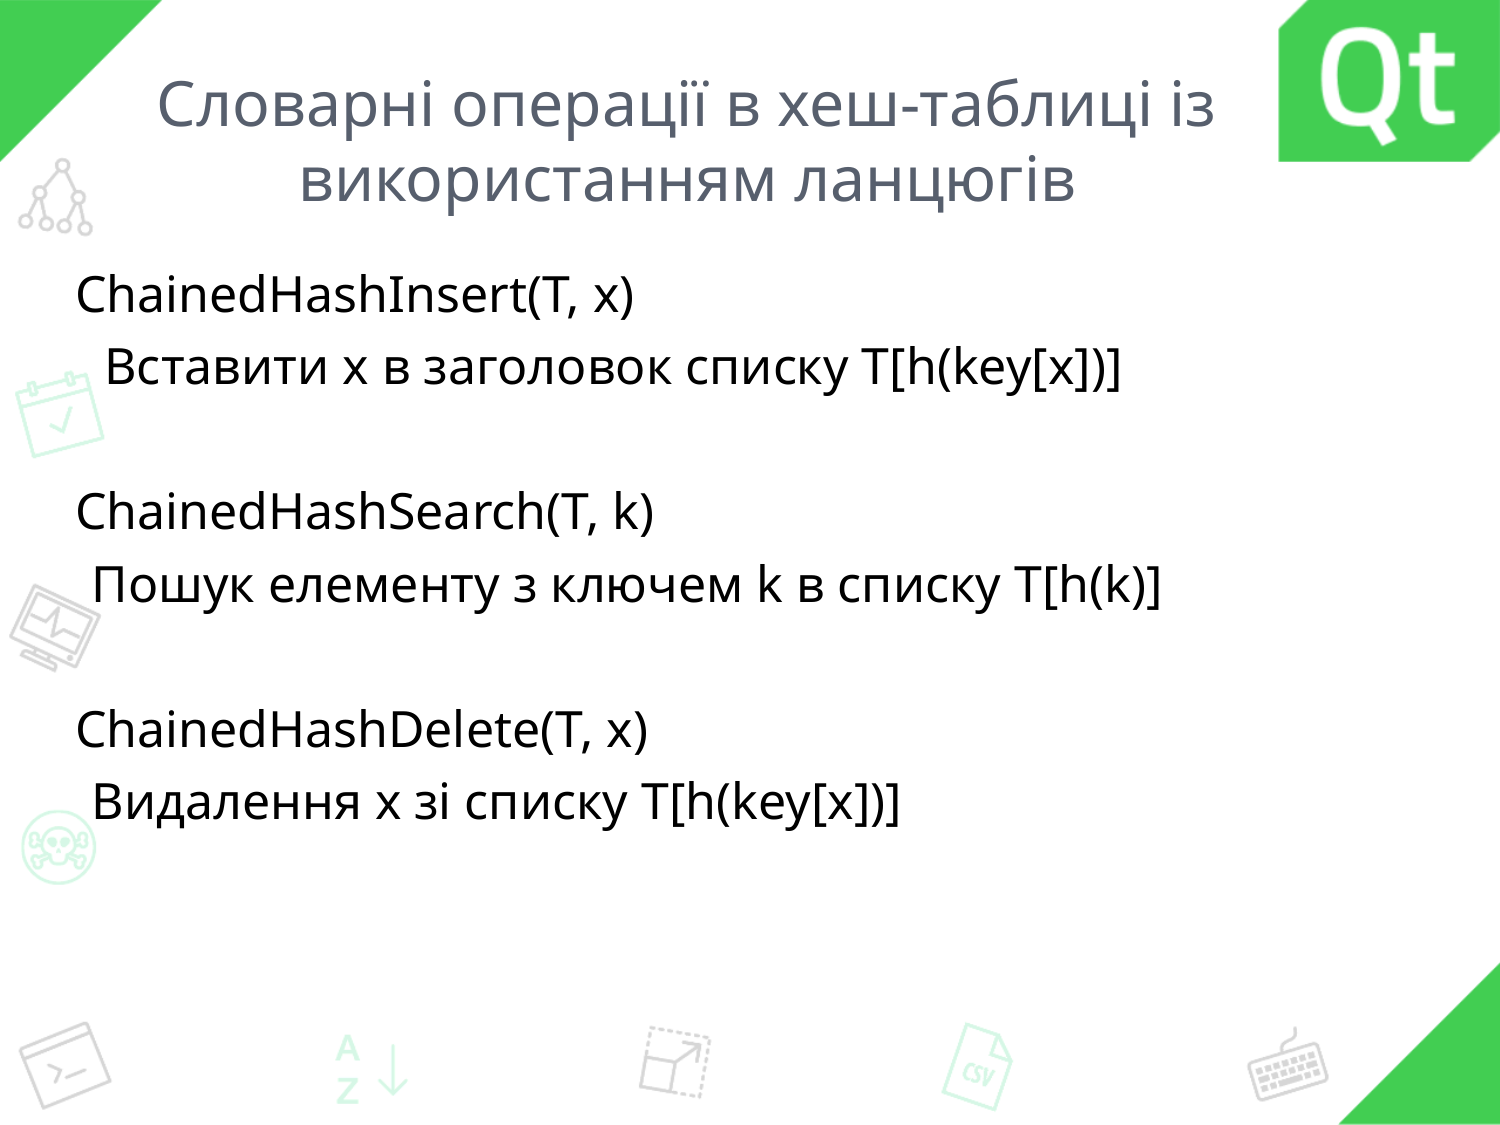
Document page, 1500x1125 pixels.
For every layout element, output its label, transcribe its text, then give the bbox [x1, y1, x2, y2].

title Словарні операції в хеш-таблиці із використанням ланцюгів [75, 45, 1300, 233]
list ChainedHashInsert(T, x) Вставити x в заголовок списку T[h(key[x])] ChainedHashSearch(T, k) Пошук елементу з ключем k в списку T[h(k)] ChainedHashDelete(T, x) Видалення x зі списку T[h(key[x])] [75, 262, 1300, 1062]
picture [0, 0, 1500, 1125]
